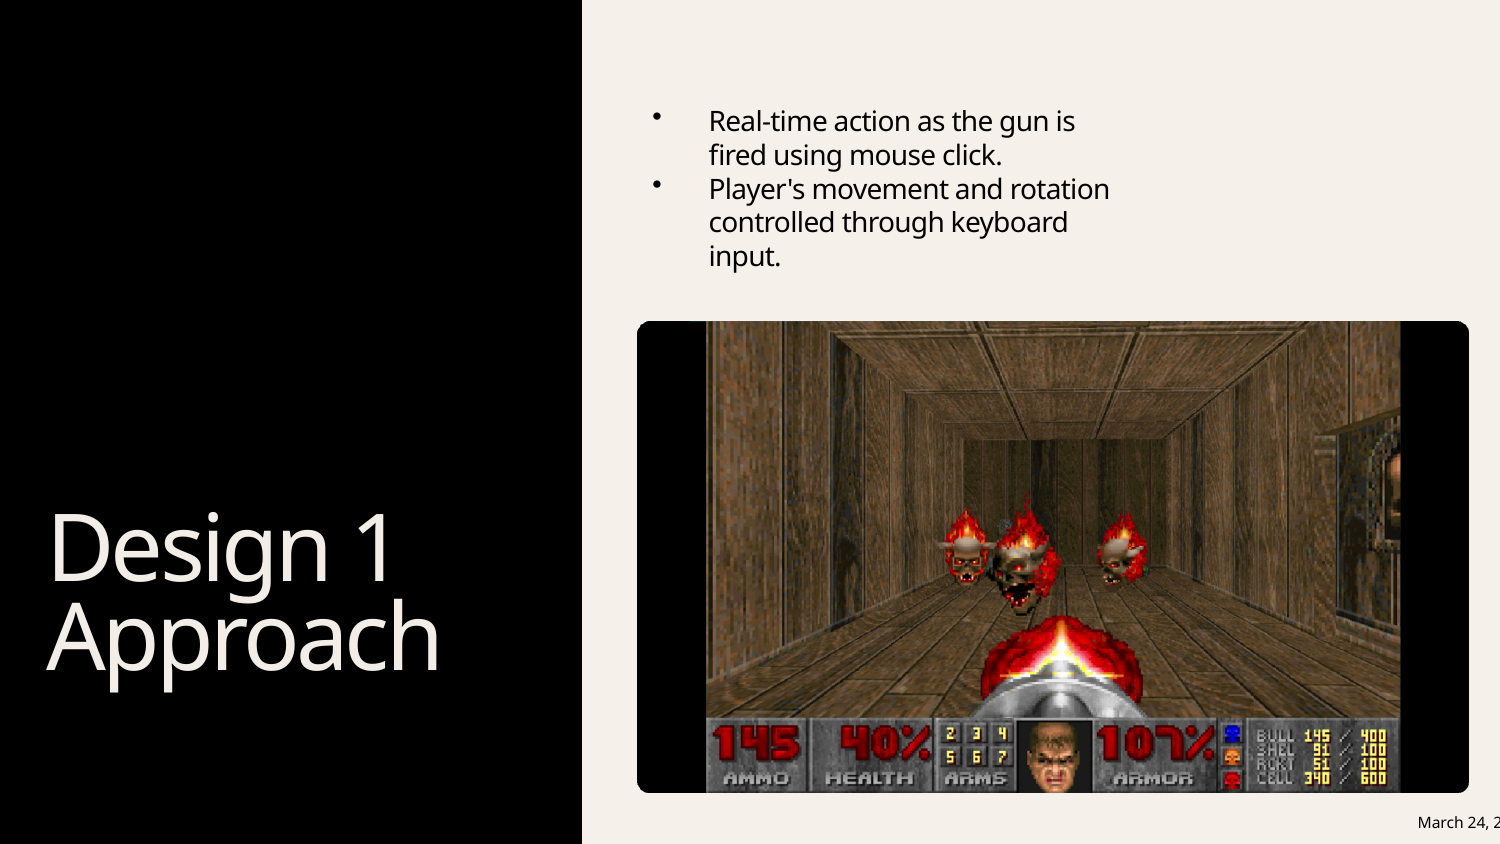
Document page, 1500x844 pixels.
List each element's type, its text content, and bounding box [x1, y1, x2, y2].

picture [0, 0, 582, 844]
picture [637, 320, 1469, 793]
text_box Real-time action as the gun is fired using mouse click. Player's movement and rotation controlled through keyboard input. [637, 103, 1147, 272]
text_box March 24, 2025 [1336, 814, 1500, 832]
